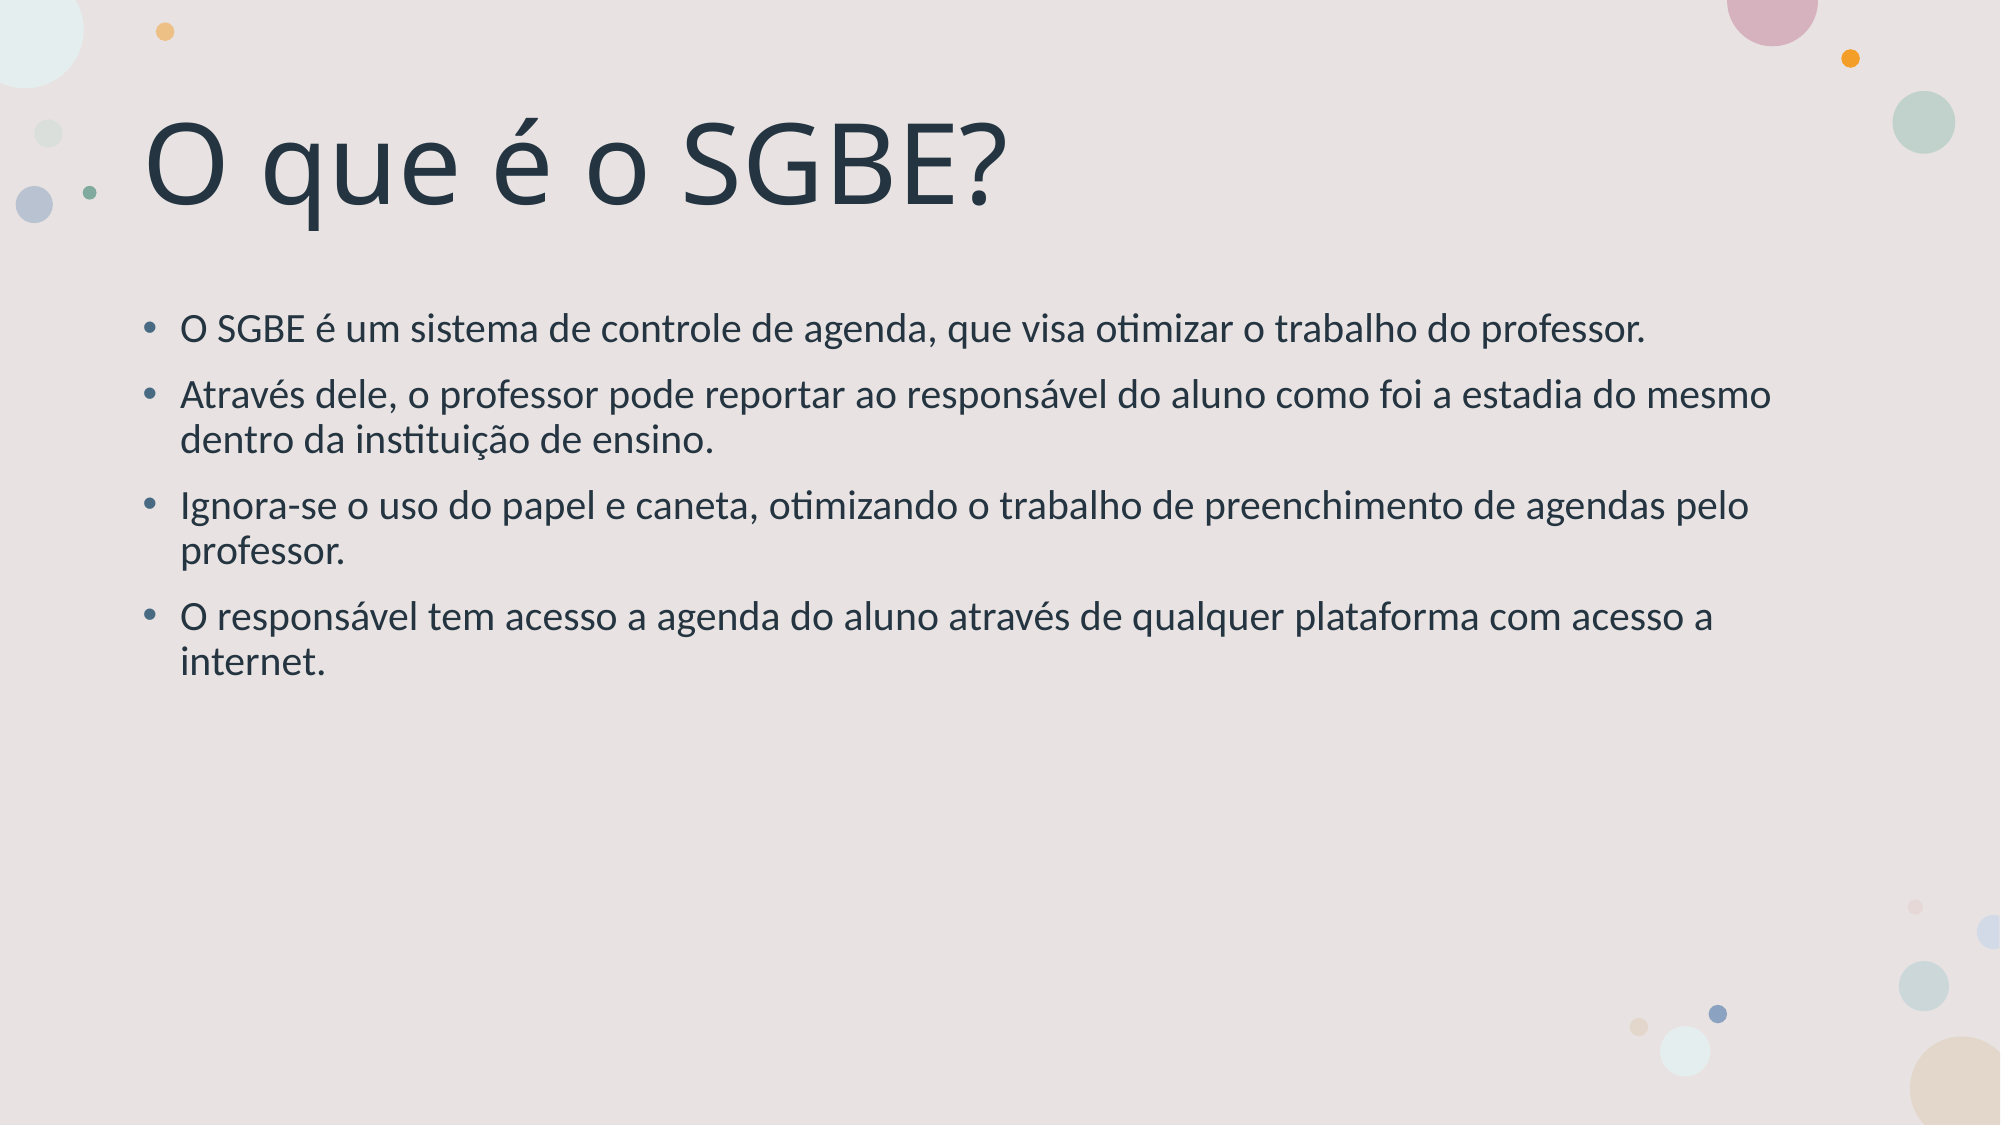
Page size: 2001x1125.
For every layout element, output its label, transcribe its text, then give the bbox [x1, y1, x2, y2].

title O que é o SGBE? [127, 59, 1877, 278]
list O SGBE é um sistema de controle de agenda, que visa otimizar o trabalho do professor. Através dele, o professor pode reportar ao responsável do aluno como foi a estadia do mesmo dentro da instituição de ensino. Ignora-se o uso do papel e caneta, otimizando o trabalho de preenchimento de agendas pelo professor. O responsável tem acesso a agenda do aluno através de qualquer plataforma com acesso a internet. [127, 299, 1877, 1014]
